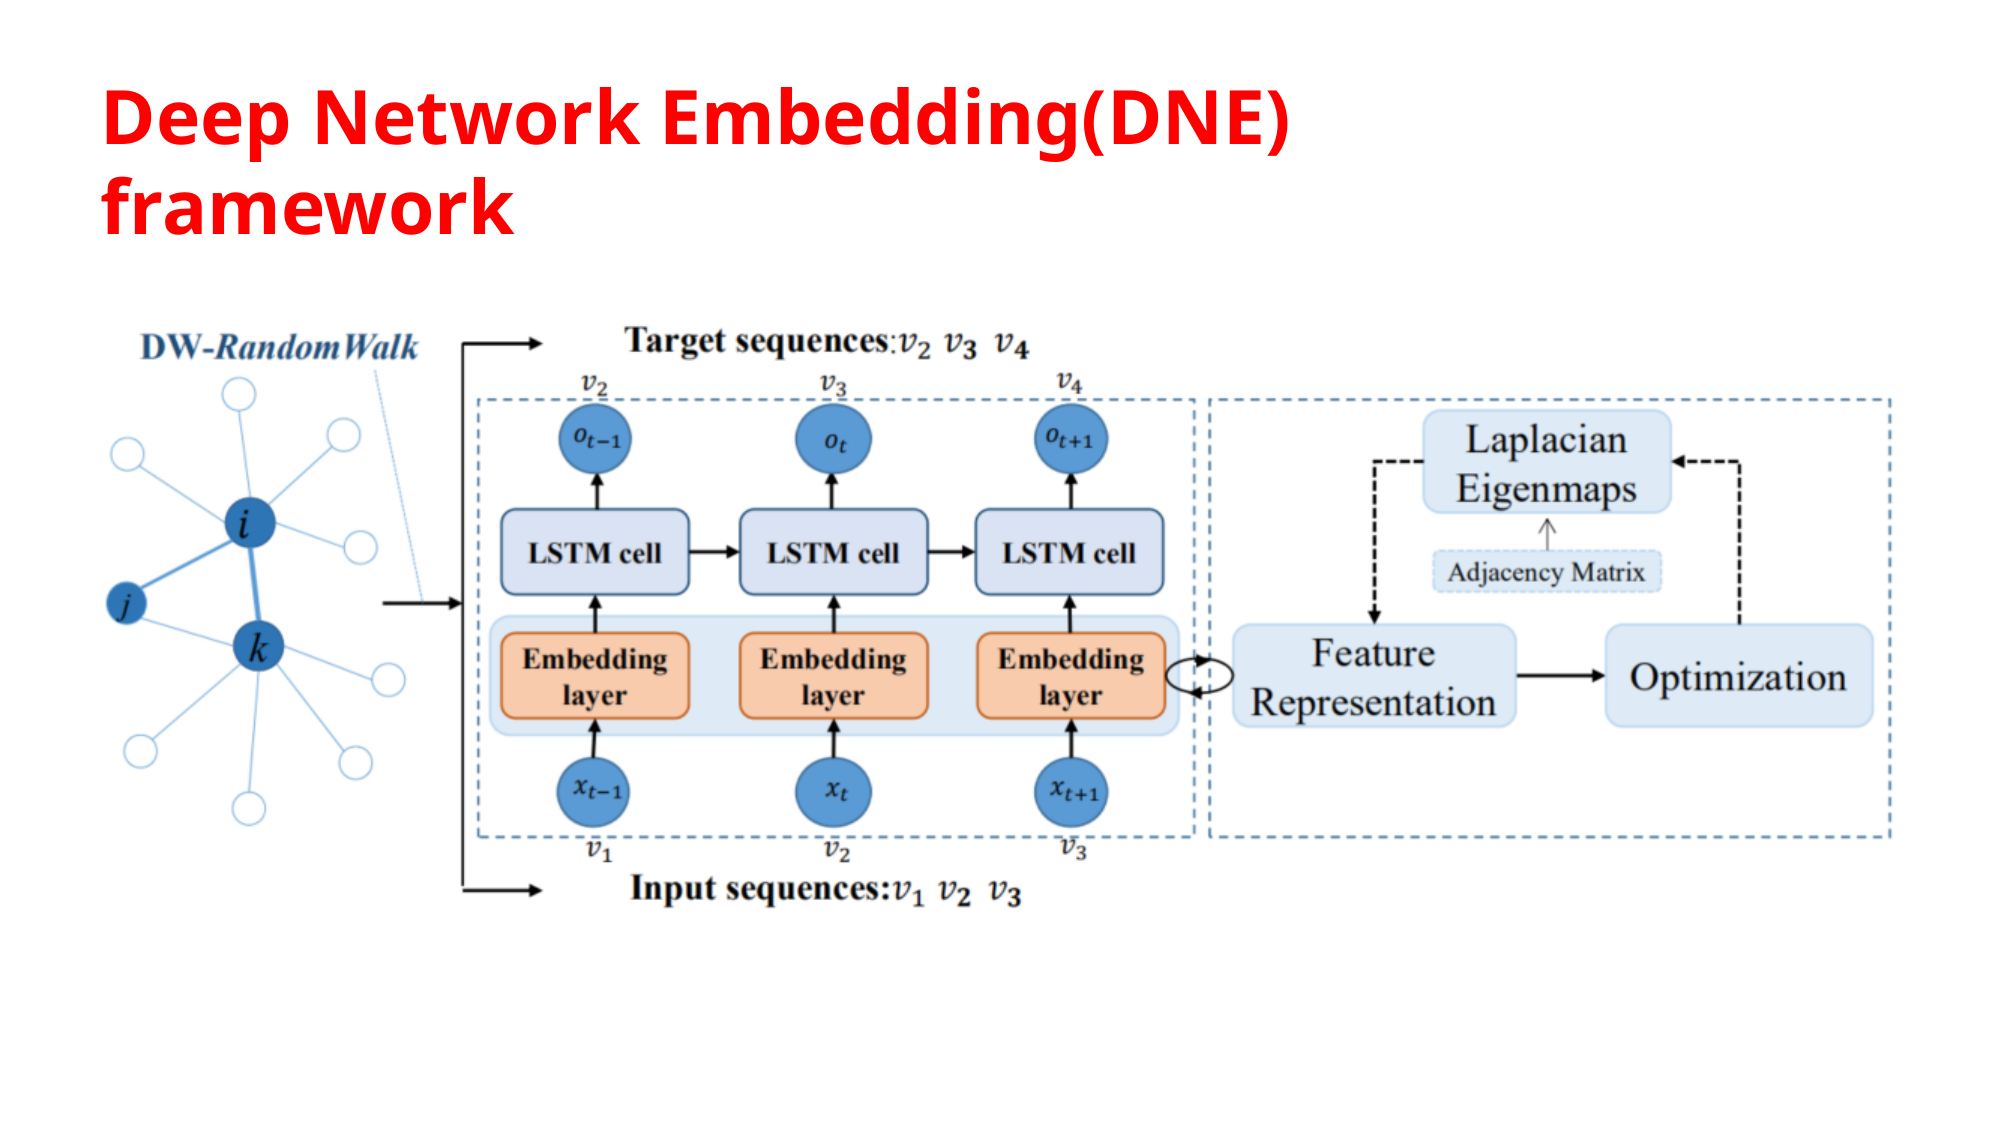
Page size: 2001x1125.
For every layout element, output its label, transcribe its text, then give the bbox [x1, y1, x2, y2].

text_box Deep Network Embedding(DNE) framework [86, 62, 1566, 257]
picture [86, 307, 1911, 924]
